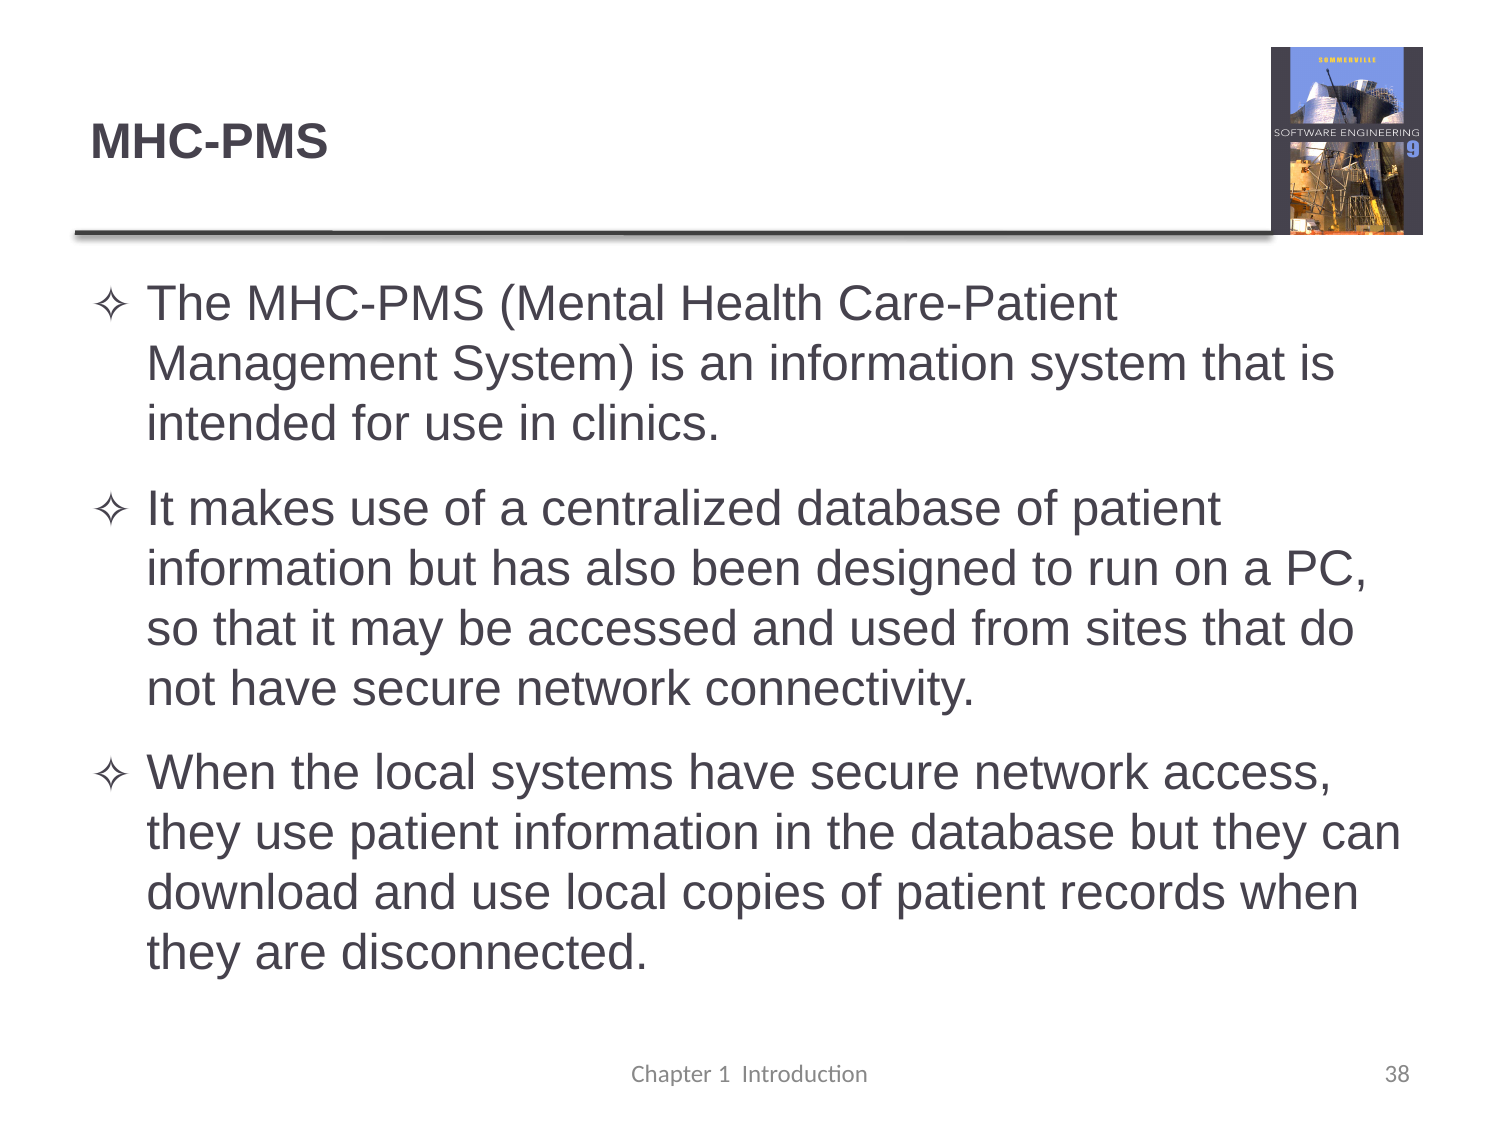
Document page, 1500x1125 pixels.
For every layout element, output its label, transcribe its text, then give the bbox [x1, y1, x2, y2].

slide_number ‹#› [1074, 1042, 1425, 1103]
footer Chapter 1 Introduction [512, 1042, 988, 1103]
list The MHC-PMS (Mental Health Care-Patient Management System) is an information system that is intended for use in clinics. It makes use of a centralized database of patient information but has also been designed to run on a PC, so that it may be accessed and used from sites that do not have secure network connectivity. When the local systems have secure network access, they use patient information in the database but they can download and use local copies of patient records when they are disconnected. [75, 262, 1425, 1005]
title MHC-PMS [75, 45, 1272, 233]
picture [1272, 47, 1423, 235]
